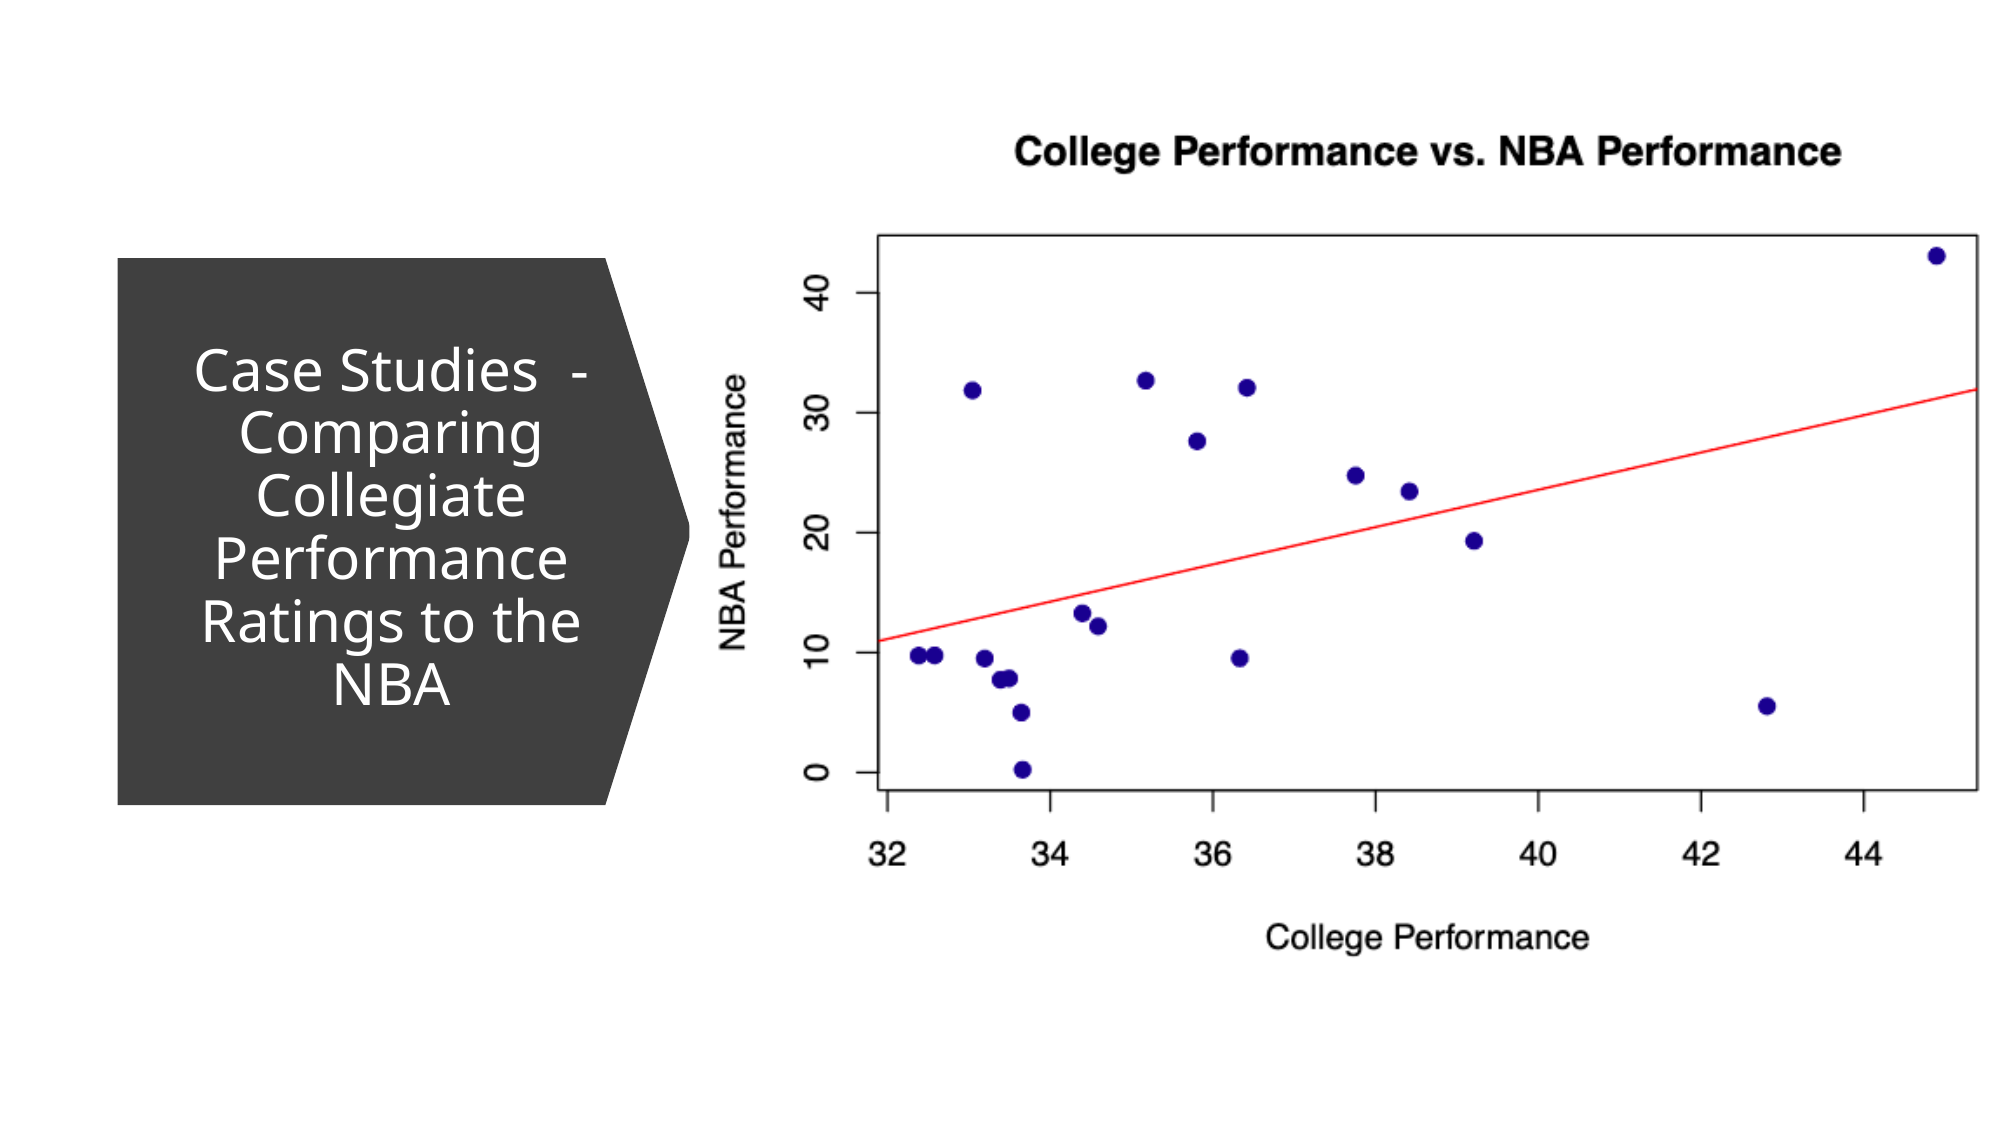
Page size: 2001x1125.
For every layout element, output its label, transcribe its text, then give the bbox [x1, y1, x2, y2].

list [689, 43, 2000, 983]
text_box [116, 257, 689, 807]
title Case Studies - Comparing Collegiate Performance Ratings to the NBA [175, 320, 608, 739]
